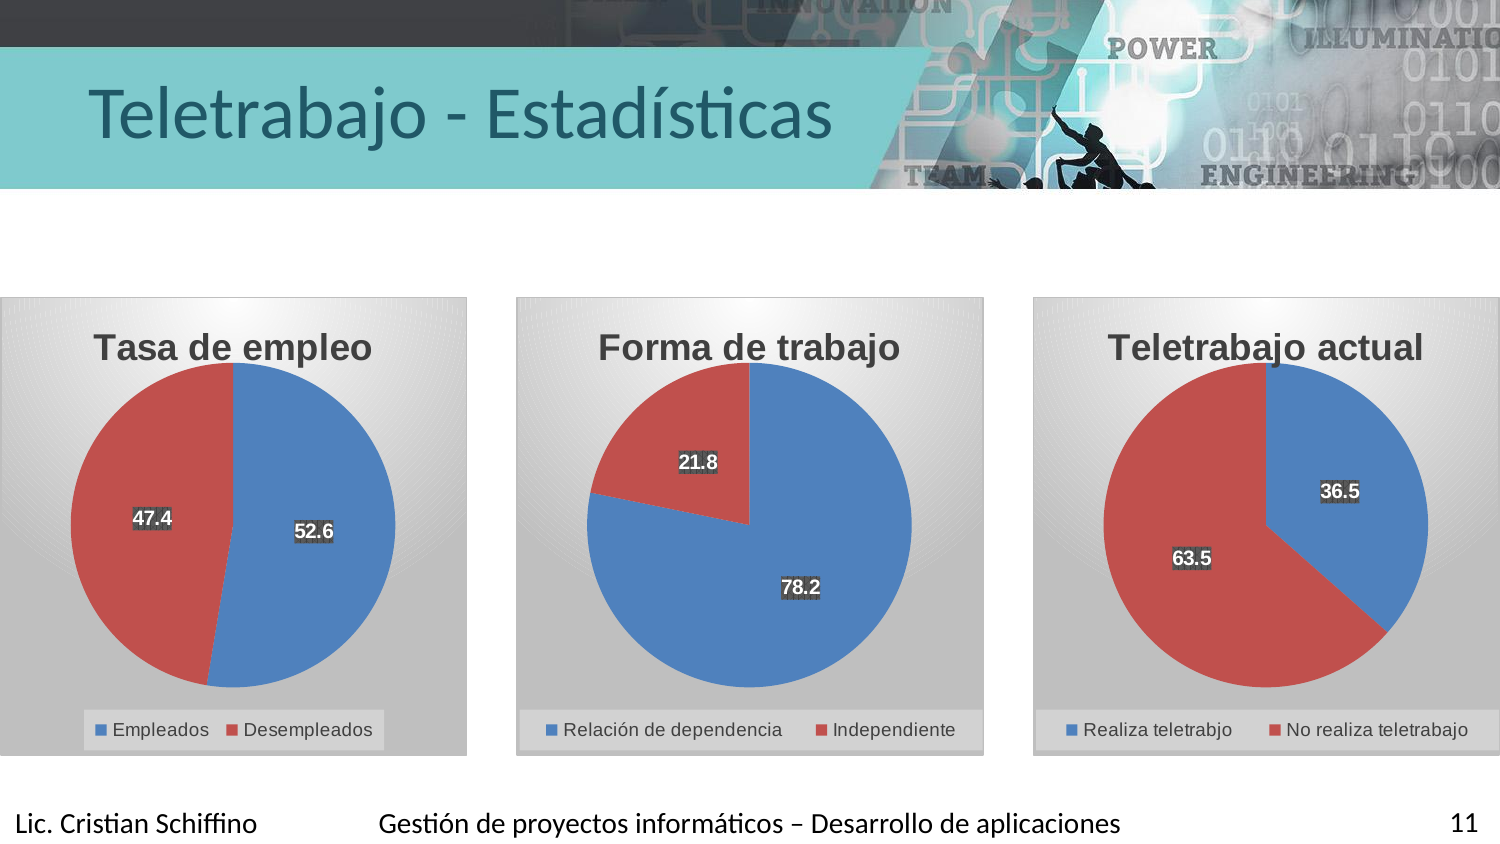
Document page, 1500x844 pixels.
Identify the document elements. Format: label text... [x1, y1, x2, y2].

picture [0, 0, 1500, 844]
text_box Gestión de proyectos informáticos – Desarrollo de aplicaciones [351, 797, 1149, 844]
chart [0, 296, 468, 757]
text_box Lic. Cristian Schiffino [0, 797, 300, 844]
text_box 11 [1426, 795, 1494, 844]
title Teletrabajo - Estadísticas [73, 46, 1402, 172]
chart [1032, 296, 1500, 757]
chart [516, 296, 984, 757]
